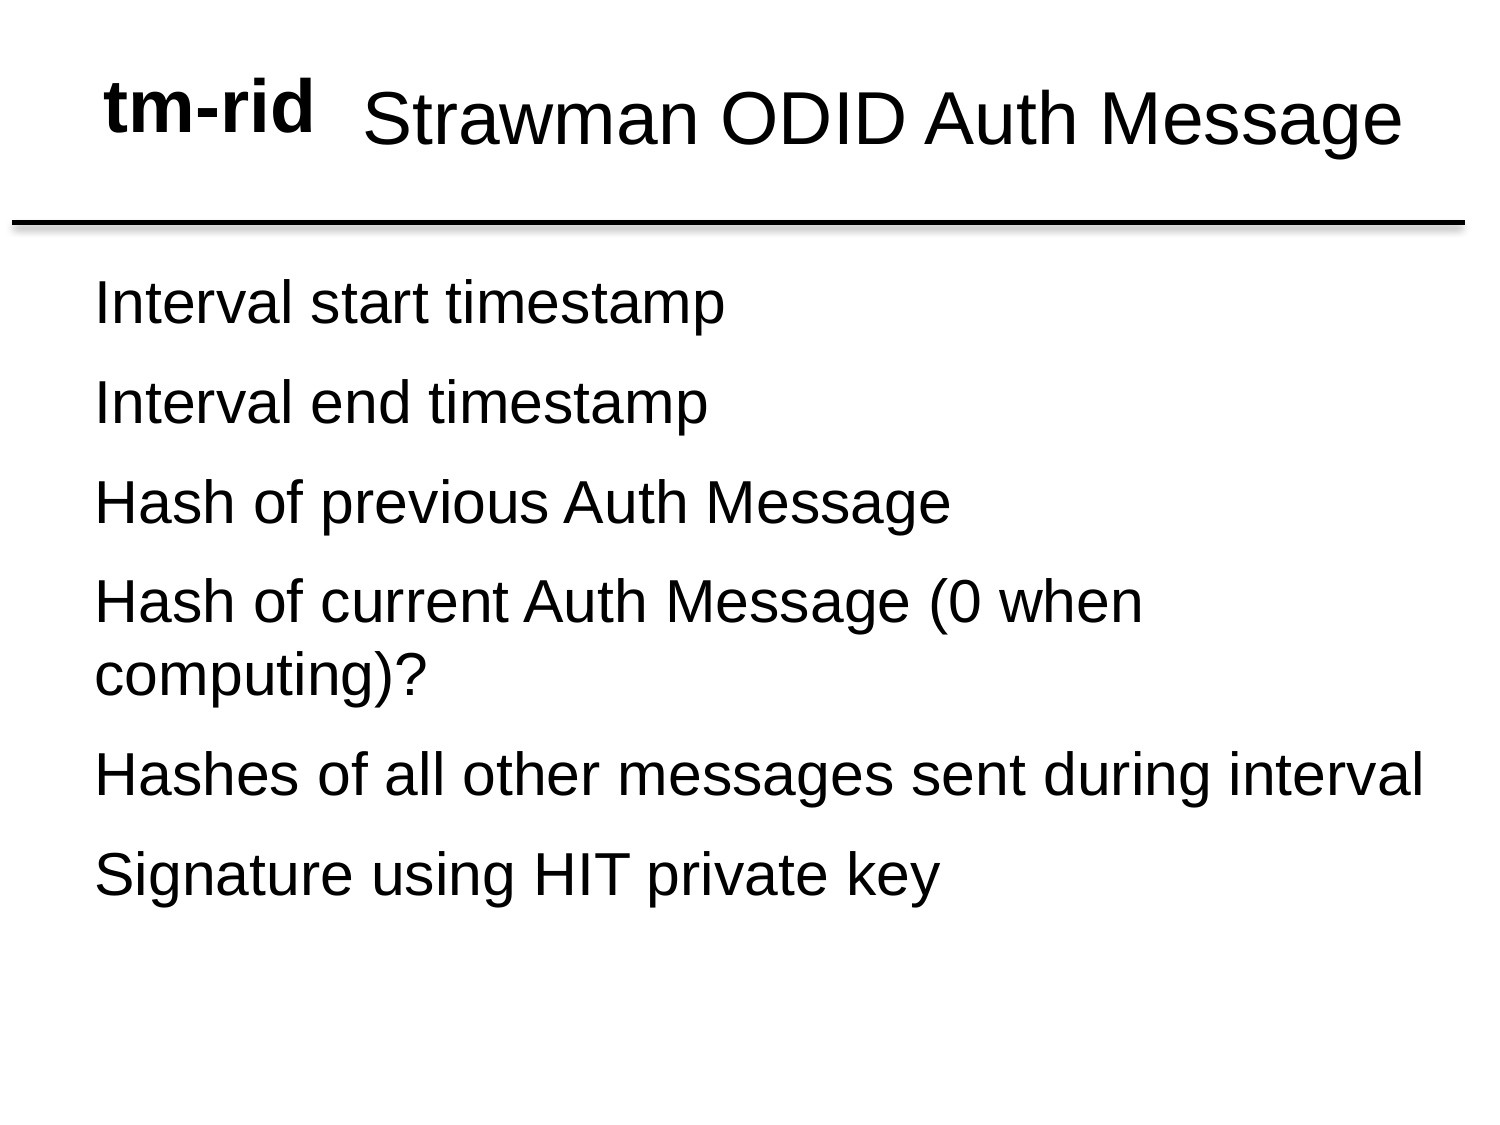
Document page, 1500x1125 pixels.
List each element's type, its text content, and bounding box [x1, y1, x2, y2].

text_box Interval start timestamp Interval end timestamp Hash of previous Auth Message Hash of current Auth Message (0 when computing)? Hashes of all other messages sent during interval Signature using HIT private key [24, 263, 1475, 916]
text_box Strawman ODID Auth Message [362, 49, 1441, 179]
